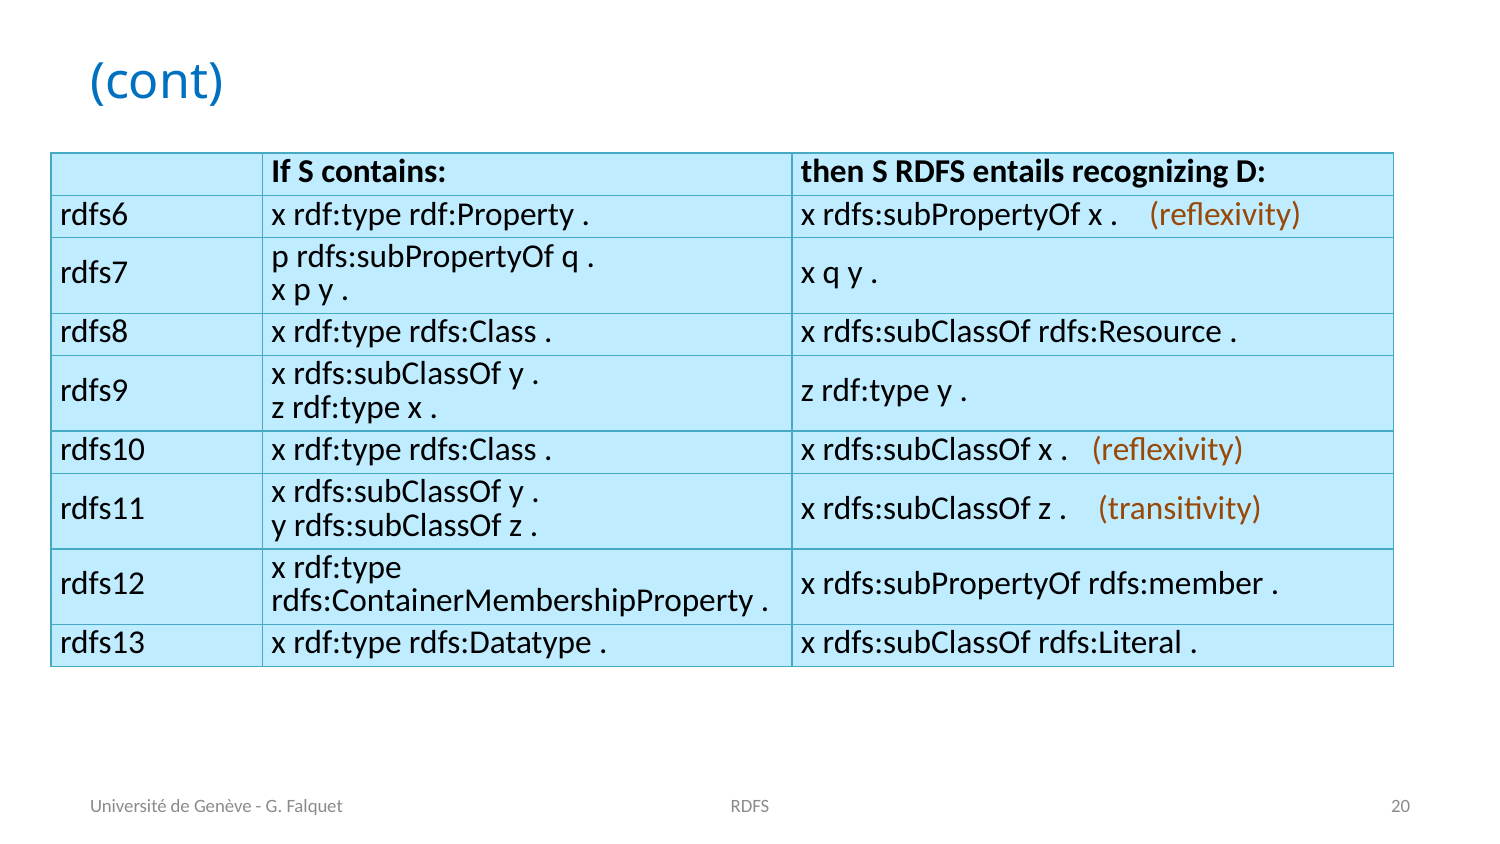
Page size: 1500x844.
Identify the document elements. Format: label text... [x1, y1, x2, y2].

table_cell rdfs11 [52, 474, 262, 548]
table_cell rdfs9 [52, 356, 262, 430]
table_cell p rdfs:subPropertyOf q . x p y . [263, 238, 791, 313]
table_cell z rdf:type y . [793, 356, 1393, 430]
table_cell rdfs12 [52, 550, 262, 624]
table_cell x rdfs:subClassOf x . (reflexivity) [793, 432, 1393, 473]
table_header If S contains: [263, 154, 791, 195]
table_header then S RDFS entails recognizing D: [793, 154, 1393, 195]
table_cell x rdfs:subPropertyOf x . (reflexivity) [793, 196, 1393, 237]
table_cell rdfs7 [52, 238, 262, 313]
table_cell x rdfs:subPropertyOf rdfs:member . [793, 550, 1393, 624]
slide_number Université de Genève - G. Falquet [75, 782, 512, 827]
table_cell rdfs8 [52, 314, 262, 355]
table_cell x rdfs:subClassOf y . y rdfs:subClassOf z . [263, 474, 791, 548]
table_cell x rdf:type rdf:Property . [263, 196, 791, 237]
slide_number 20 [1074, 782, 1425, 827]
table_cell x rdfs:subClassOf z . (transitivity) [793, 474, 1393, 548]
table_cell rdfs6 [52, 196, 262, 237]
table_cell x rdf:type rdfs:Datatype . [263, 625, 791, 666]
table_cell x q y . [793, 238, 1393, 313]
table_cell x rdfs:subClassOf rdfs:Literal . [793, 625, 1393, 666]
title (cont) [75, 33, 1425, 124]
table_cell rdfs10 [52, 432, 262, 473]
table_cell x rdf:type rdfs:Class . [263, 432, 791, 473]
table_cell rdfs13 [52, 625, 262, 666]
table_cell x rdfs:subClassOf rdfs:Resource . [793, 314, 1393, 355]
table_cell x rdf:type rdfs:ContainerMembershipProperty . [263, 550, 791, 624]
footer RDFS [512, 782, 988, 827]
table_cell x rdfs:subClassOf y . z rdf:type x . [263, 356, 791, 430]
table_header [52, 154, 262, 195]
table_cell x rdf:type rdfs:Class . [263, 314, 791, 355]
